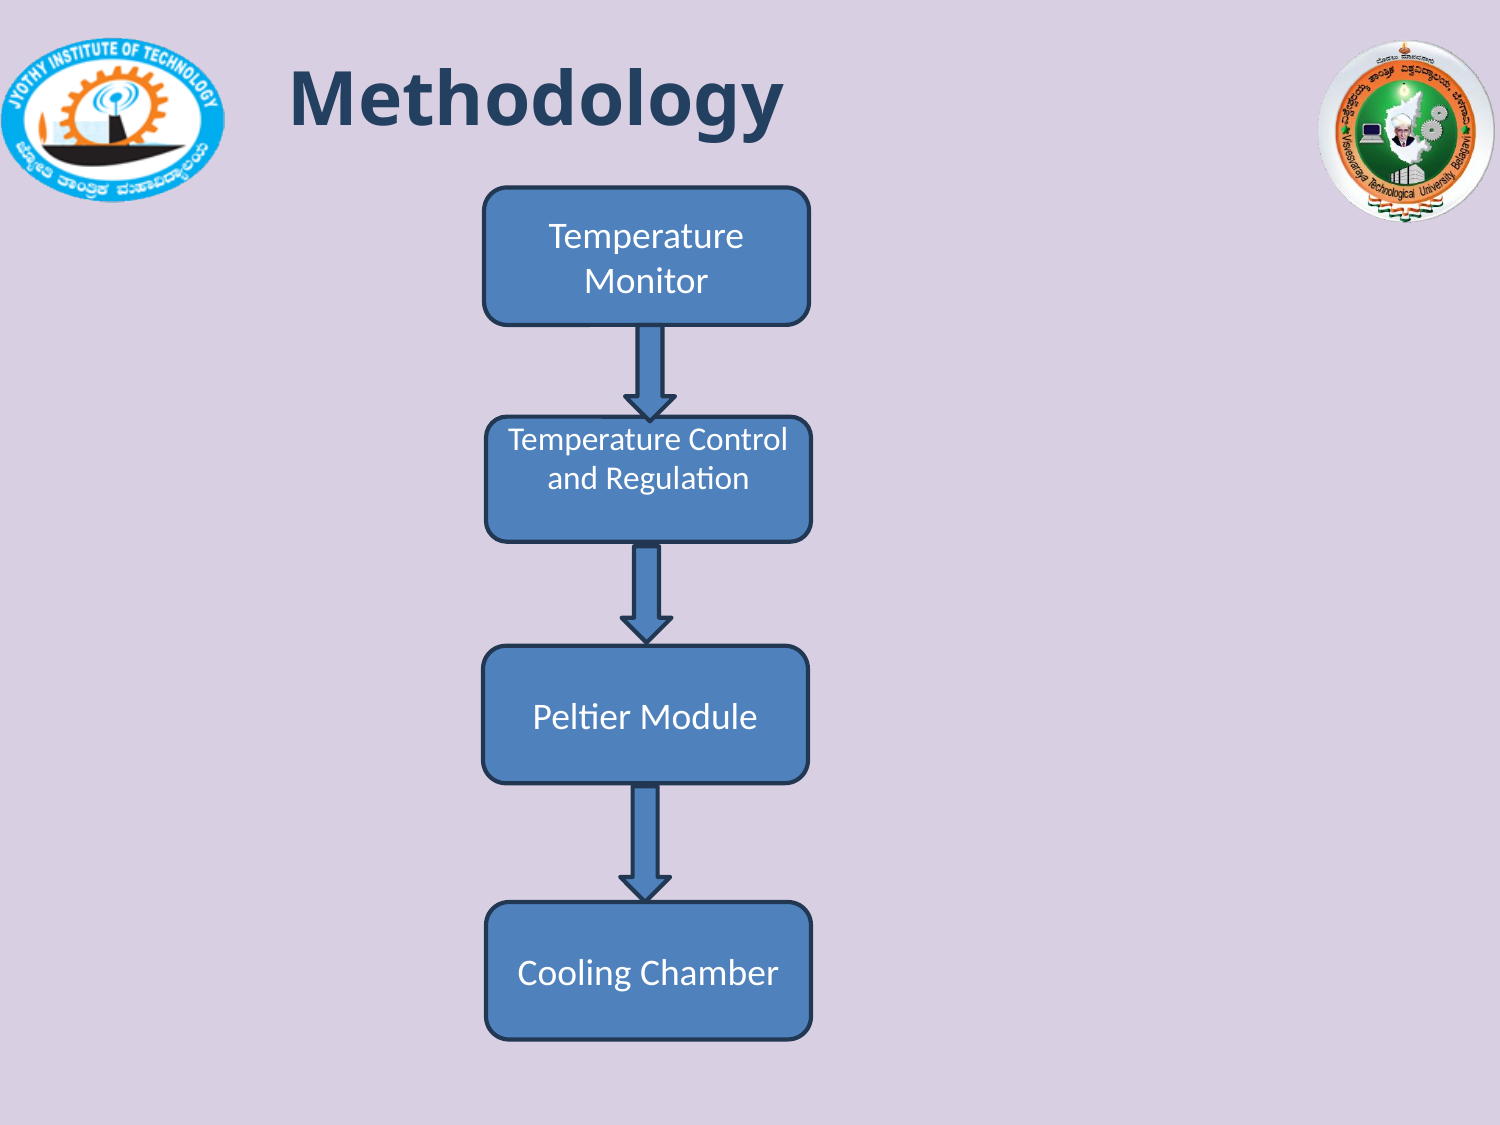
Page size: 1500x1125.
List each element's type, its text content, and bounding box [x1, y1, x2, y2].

picture [0, 37, 225, 203]
text_box [619, 544, 674, 645]
title Methodology [287, 50, 1006, 145]
text_box [623, 322, 677, 424]
text_box Peltier Module [480, 643, 811, 786]
text_box Temperature Monitor [481, 185, 812, 328]
text_box Cooling Chamber [483, 899, 814, 1042]
text_box [618, 784, 673, 905]
picture [1312, 37, 1500, 225]
text_box Temperature Control and Regulation [483, 414, 814, 544]
